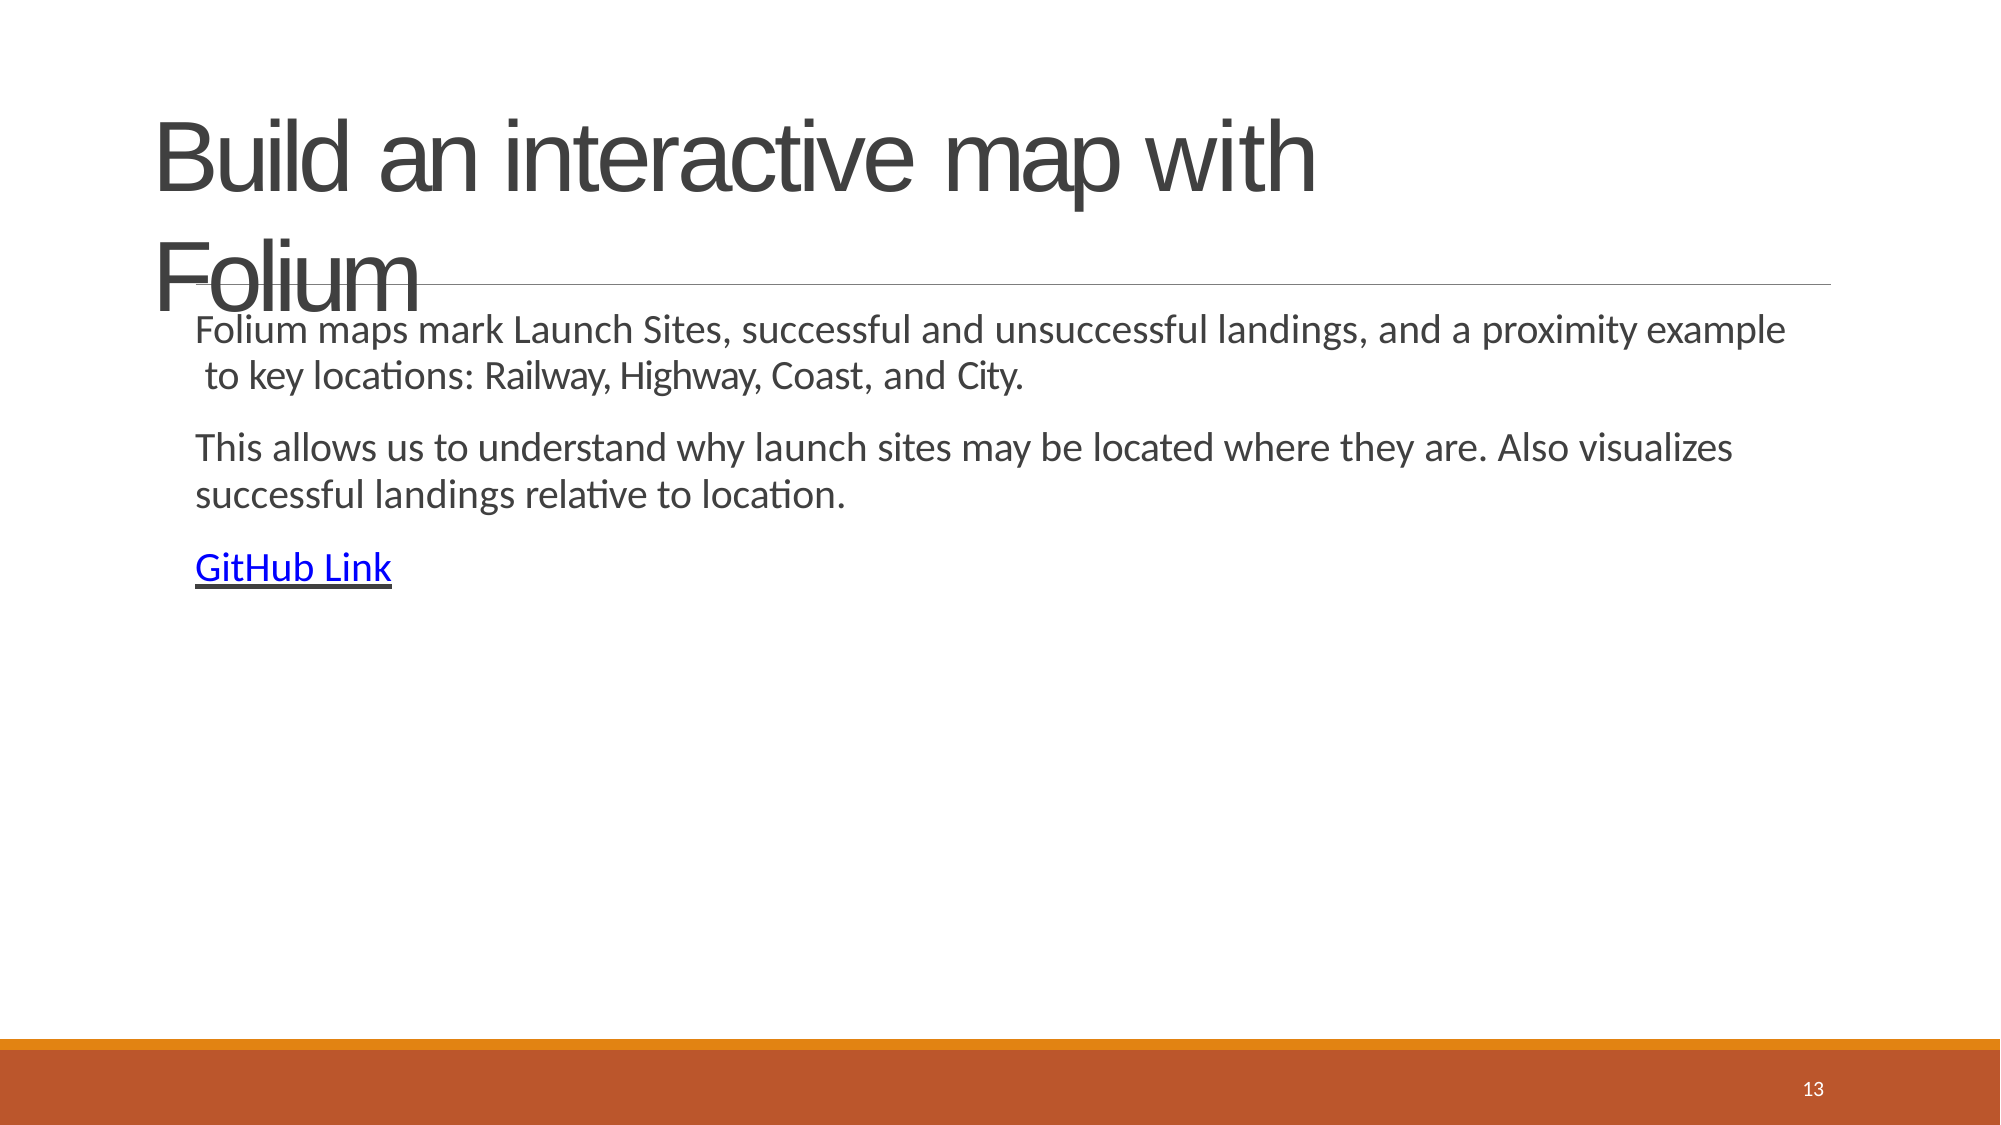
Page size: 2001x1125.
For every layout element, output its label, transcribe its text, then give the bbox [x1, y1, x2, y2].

slide_number 13 [1795, 1077, 1831, 1125]
text_box Folium maps mark Launch Sites, successful and unsuccessful landings, and a proximity example to key locations: Railway, Highway, Coast, and City. This allows us to understand why launch sites may be located where they are. Also visualizes successful landings relative to location. GitHub Link [192, 299, 1795, 590]
title Build an interactive map with Folium [150, 89, 1584, 332]
